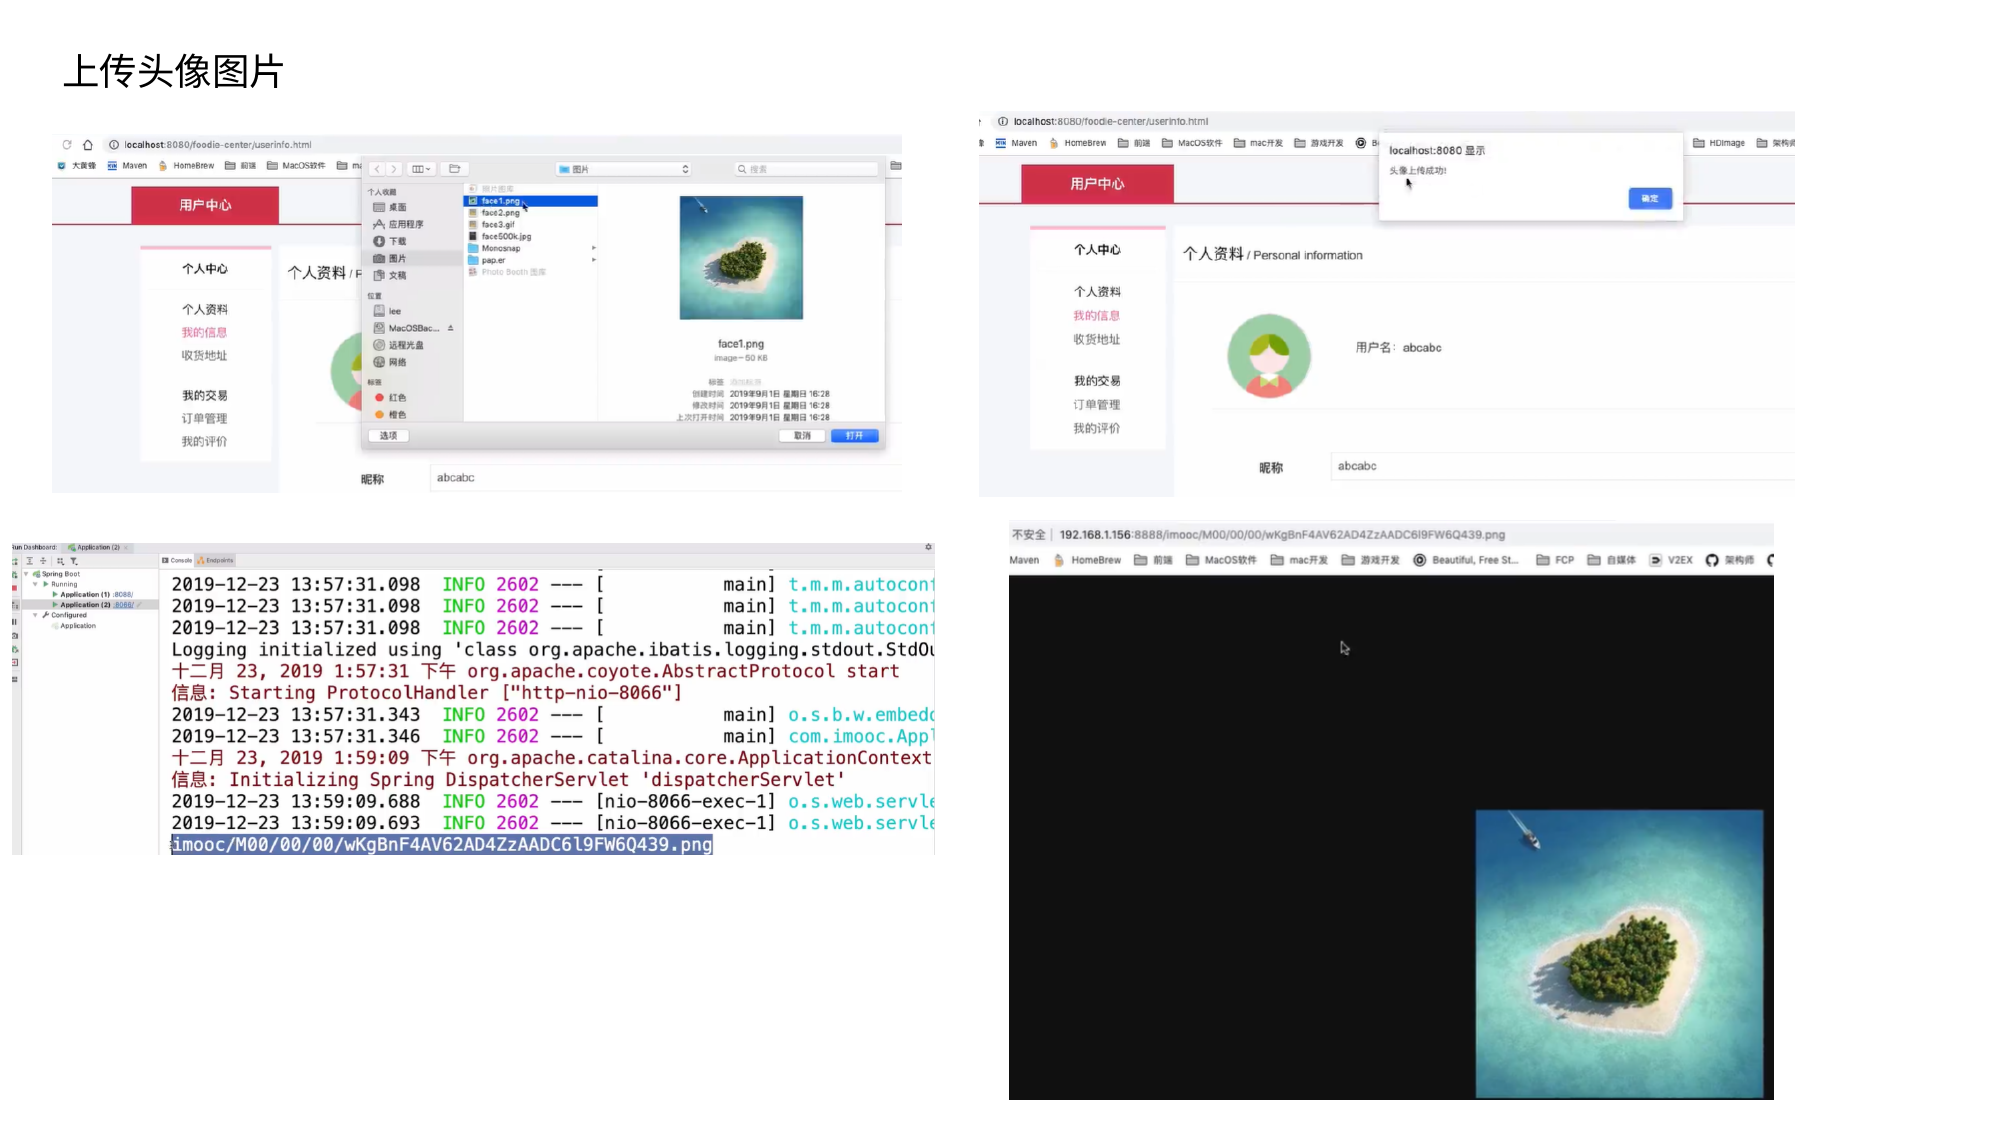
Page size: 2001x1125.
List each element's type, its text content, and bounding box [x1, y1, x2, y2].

picture [12, 543, 935, 855]
picture [1009, 520, 1774, 1100]
picture [51, 134, 902, 493]
text_box 上传头像图片 [47, 40, 391, 101]
picture [979, 111, 1795, 497]
